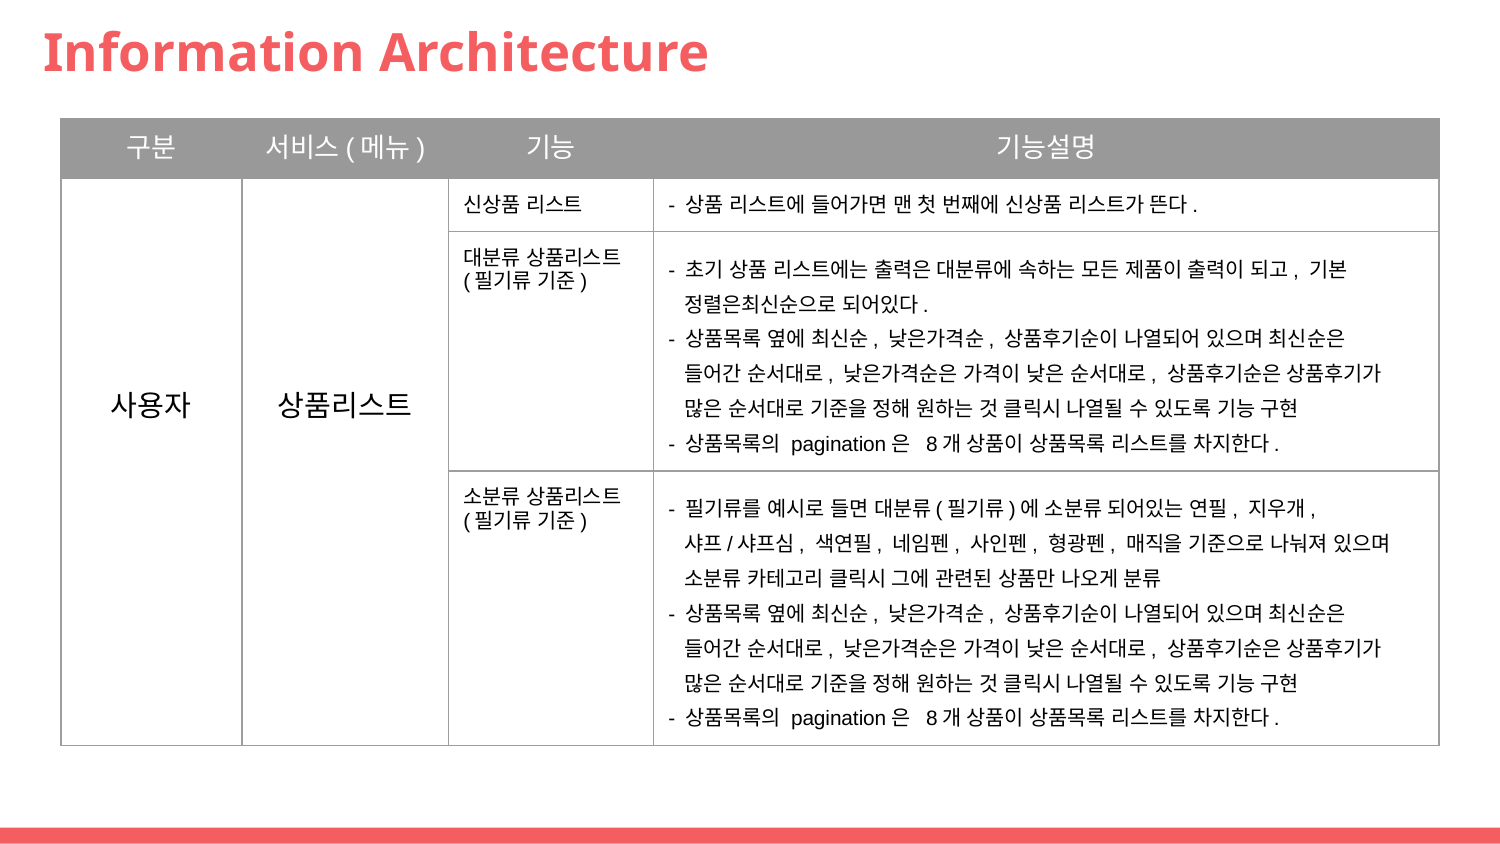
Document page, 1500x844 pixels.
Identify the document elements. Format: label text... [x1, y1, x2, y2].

table_cell - 상품 리스트에 들어가면 맨 첫 번째에 신상품 리스트가 뜬다. [654, 179, 1438, 231]
title Information Architecture [28, 0, 1449, 103]
table_cell - 초기 상품 리스트에는 출력은 대분류에 속하는 모든 제품이 출력이 되고, 기본 정렬은최신순으로 되어있다. - 상품목록 옆에 최신순, 낮은가격순, 상품후기순이 나열되어 있으며 최신순은 들어간 순서대로, 낮은가격순은 가격이 낮은 순서대로, 상품후기순은 상품후기가 많은 순서대로 기준을 정해 원하는 것 클릭시 나열될 수 있도록 기능 구현 - 상품목록의 pagination은 8개 상품이 상품목록 리스트를 차지한다. [654, 232, 1438, 470]
table_cell 상품리스트 [243, 179, 448, 745]
table_header 서비스(메뉴) [243, 119, 448, 178]
table_header 기능 [449, 119, 653, 178]
table_cell 소분류 상품리스트 (필기류 기준) [449, 472, 653, 745]
table_cell - 필기류를 예시로 들면 대분류(필기류)에 소분류 되어있는 연필, 지우개, 샤프/샤프심, 색연필, 네임펜, 사인펜, 형광펜, 매직을 기준으로 나눠져 있으며 소분류 카테고리 클릭시 그에 관련된 상품만 나오게 분류 - 상품목록 옆에 최신순, 낮은가격순, 상품후기순이 나열되어 있으며 최신순은 들어간 순서대로, 낮은가격순은 가격이 낮은 순서대로, 상품후기순은 상품후기가 많은 순서대로 기준을 정해 원하는 것 클릭시 나열될 수 있도록 기능 구현 - 상품목록의 pagination은 8개 상품이 상품목록 리스트를 차지한다. [654, 472, 1438, 745]
table_cell 신상품 리스트 [449, 179, 653, 231]
table_header 구분 [62, 119, 241, 178]
table_cell 사용자 [62, 179, 241, 745]
table_header 기능설명 [654, 119, 1438, 178]
table_cell 대분류 상품리스트 (필기류 기준) [449, 232, 653, 470]
